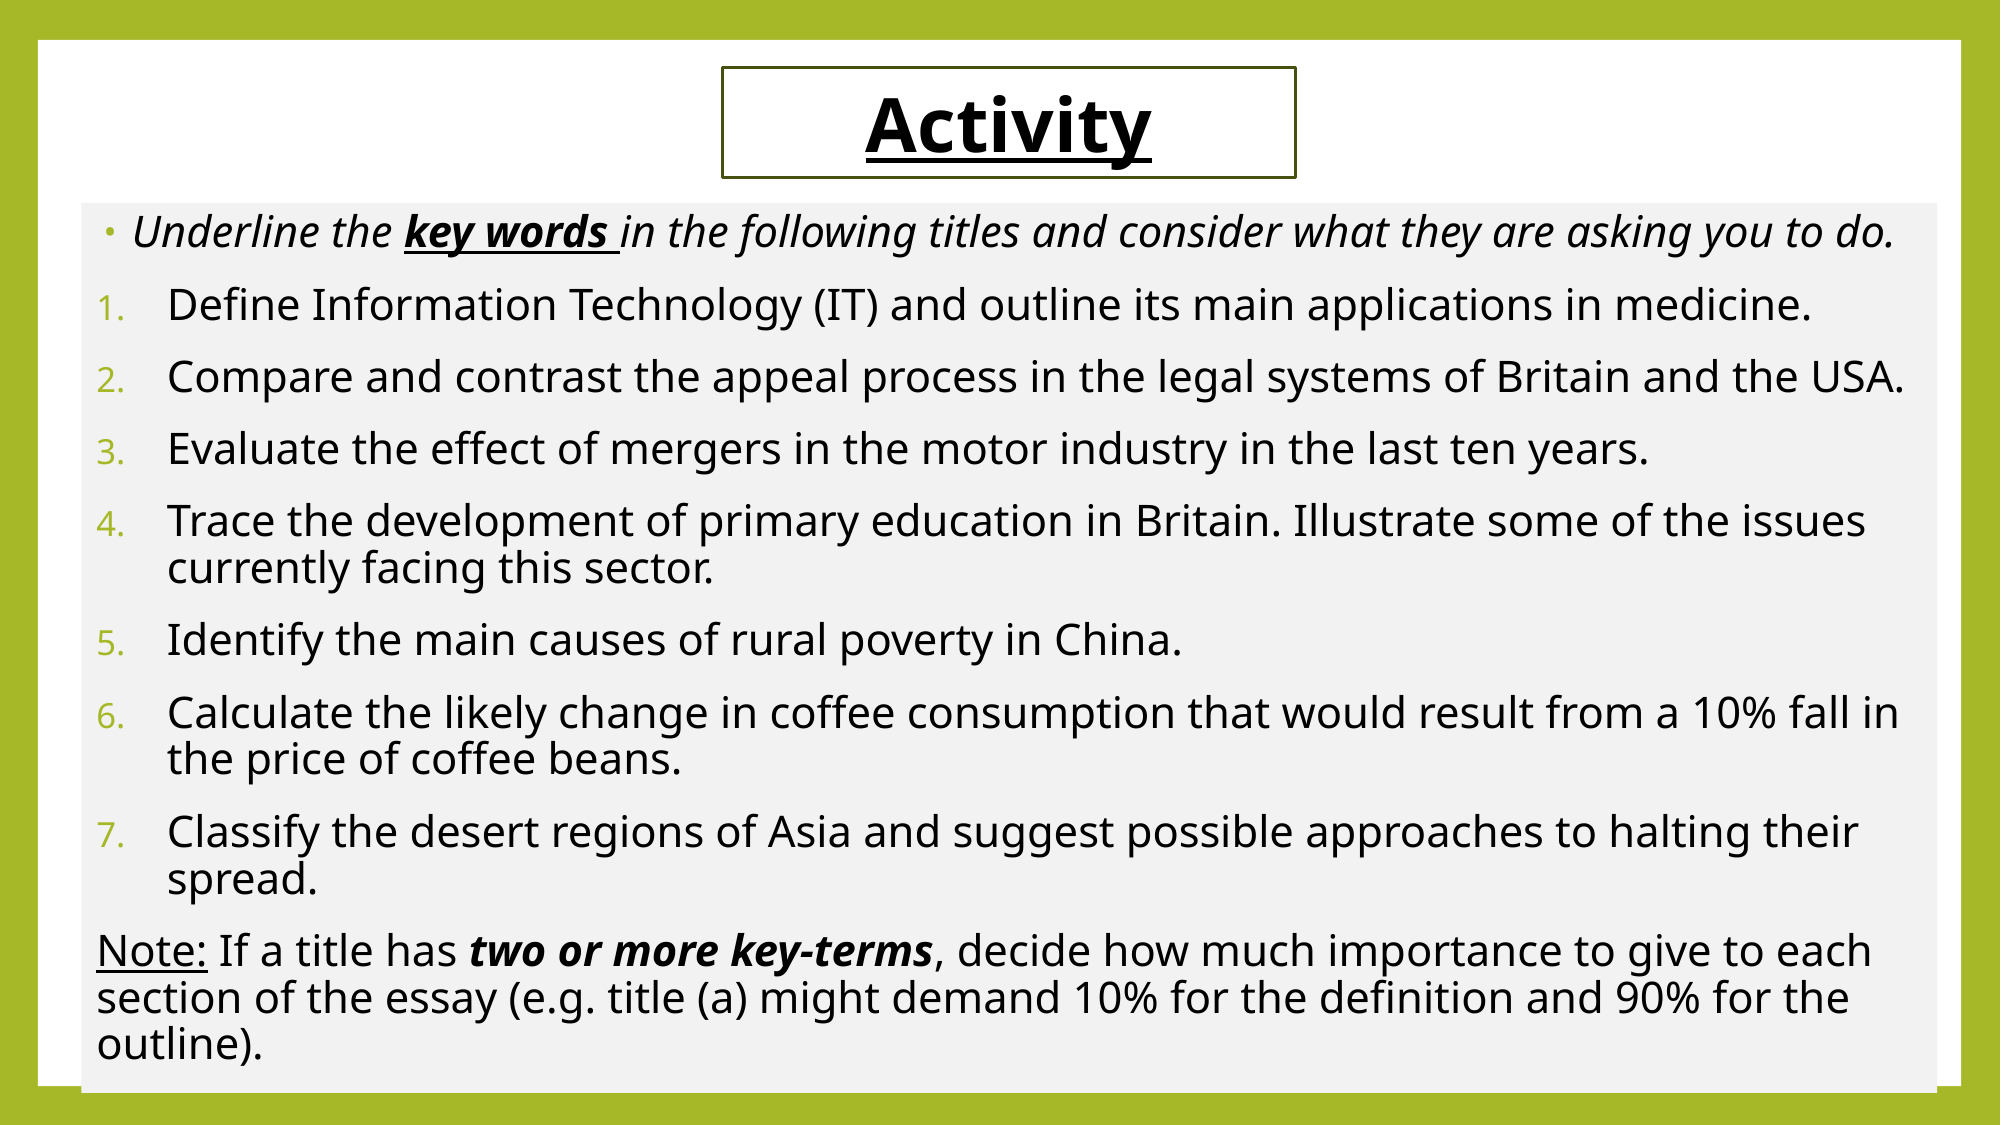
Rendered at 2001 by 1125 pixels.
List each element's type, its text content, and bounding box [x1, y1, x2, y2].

text_box Activity [721, 66, 1297, 179]
list Underline the key words in the following titles and consider what they are asking you to do. Define Information Technology (IT) and outline its main applications in medicine. Compare and contrast the appeal process in the legal systems of Britain and the USA. Evaluate the effect of mergers in the motor industry in the last ten years. Trace the development of primary education in Britain. Illustrate some of the issues currently facing this sector. Identify the main causes of rural poverty in China. Calculate the likely change in coffee consumption that would result from a 10% fall in the price of coffee beans. Classify the desert regions of Asia and suggest possible approaches to halting their spread. Note: If a title has two or more key-terms, decide how much importance to give to each section of the essay (e.g. title (a) might demand 10% for the definition and 90% for the outline). [81, 202, 1938, 1093]
